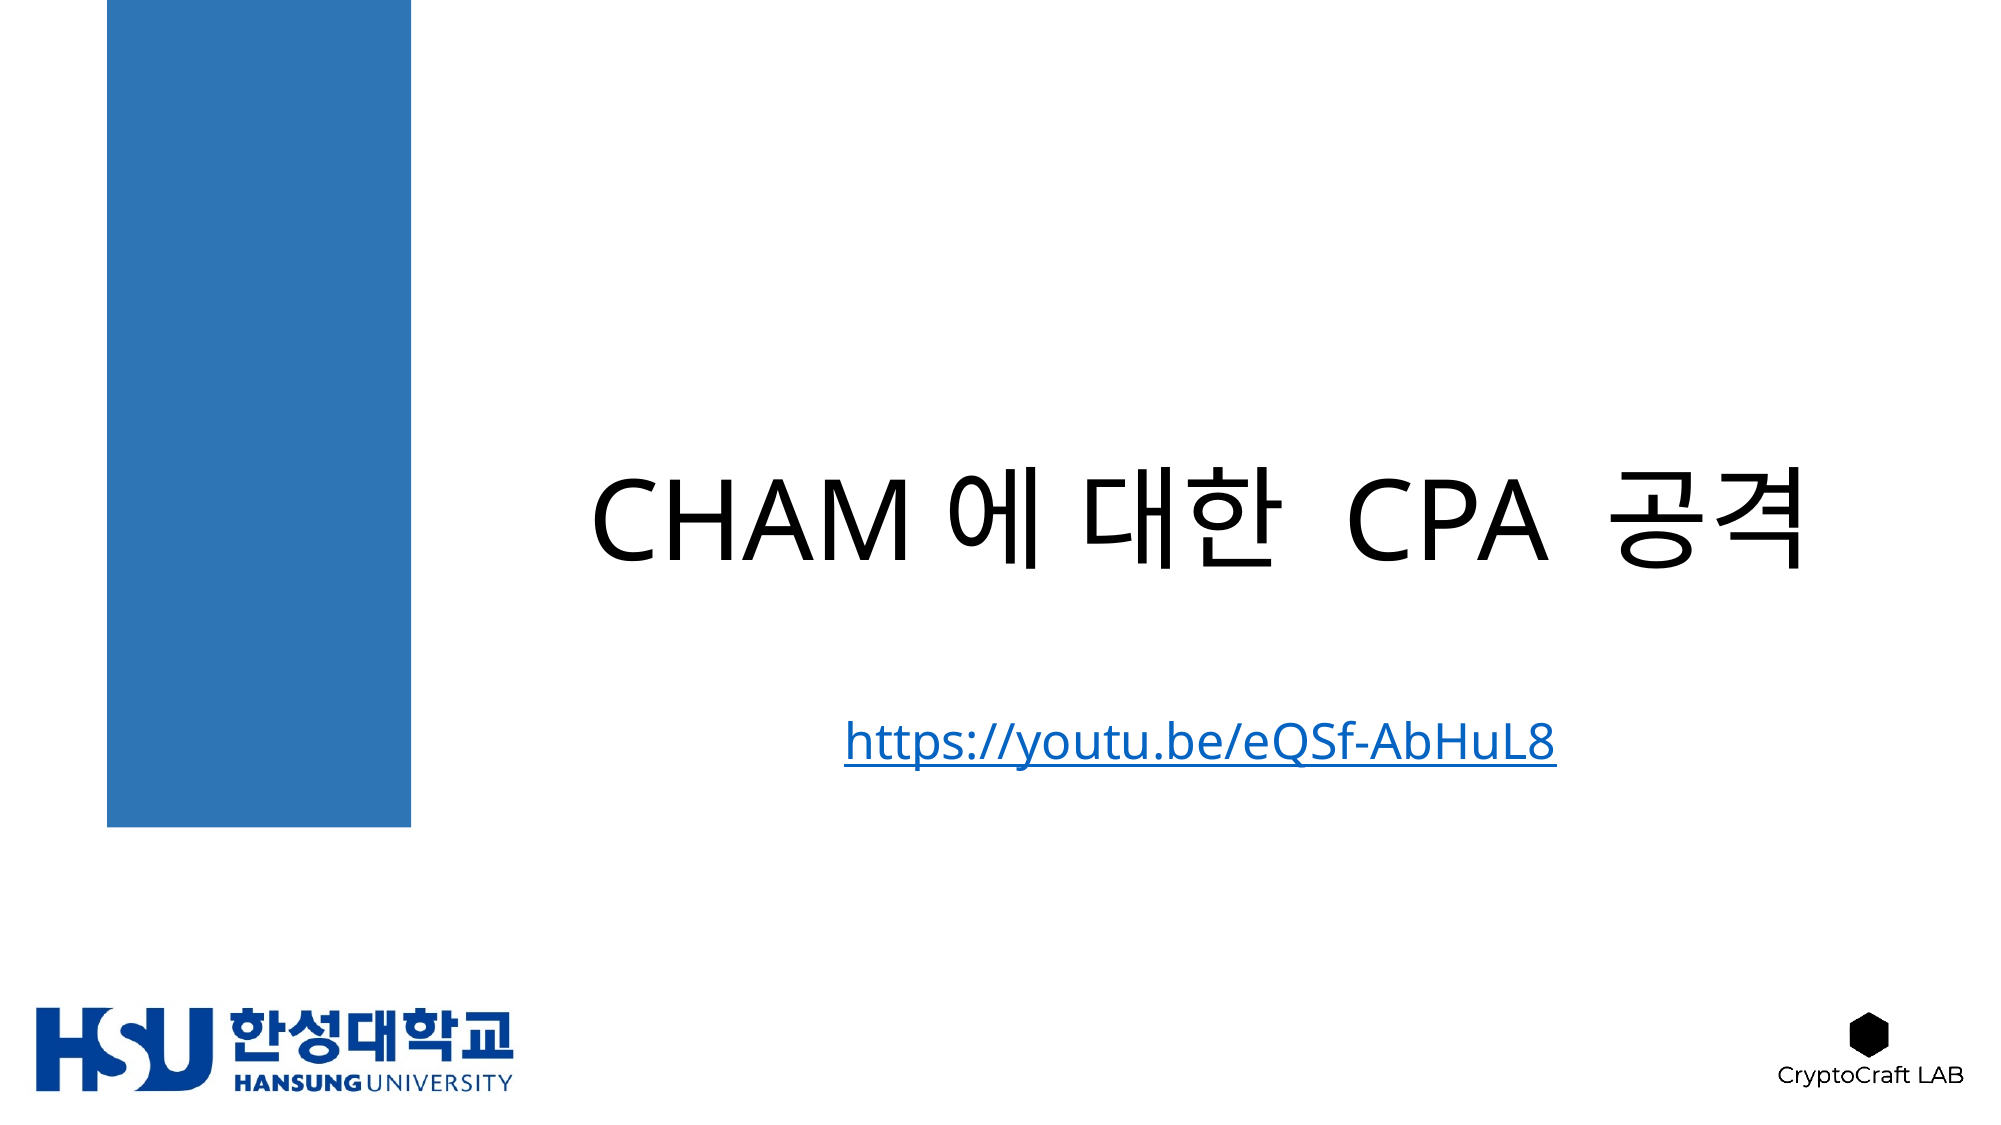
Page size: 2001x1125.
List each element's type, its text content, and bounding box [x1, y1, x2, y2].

picture [1763, 997, 1979, 1103]
subtitle https://youtu.be/eQSf-AbHuL8 [511, 622, 1890, 895]
picture [27, 997, 524, 1103]
title CHAM에 대한 CPA 공격 [511, 200, 1890, 593]
